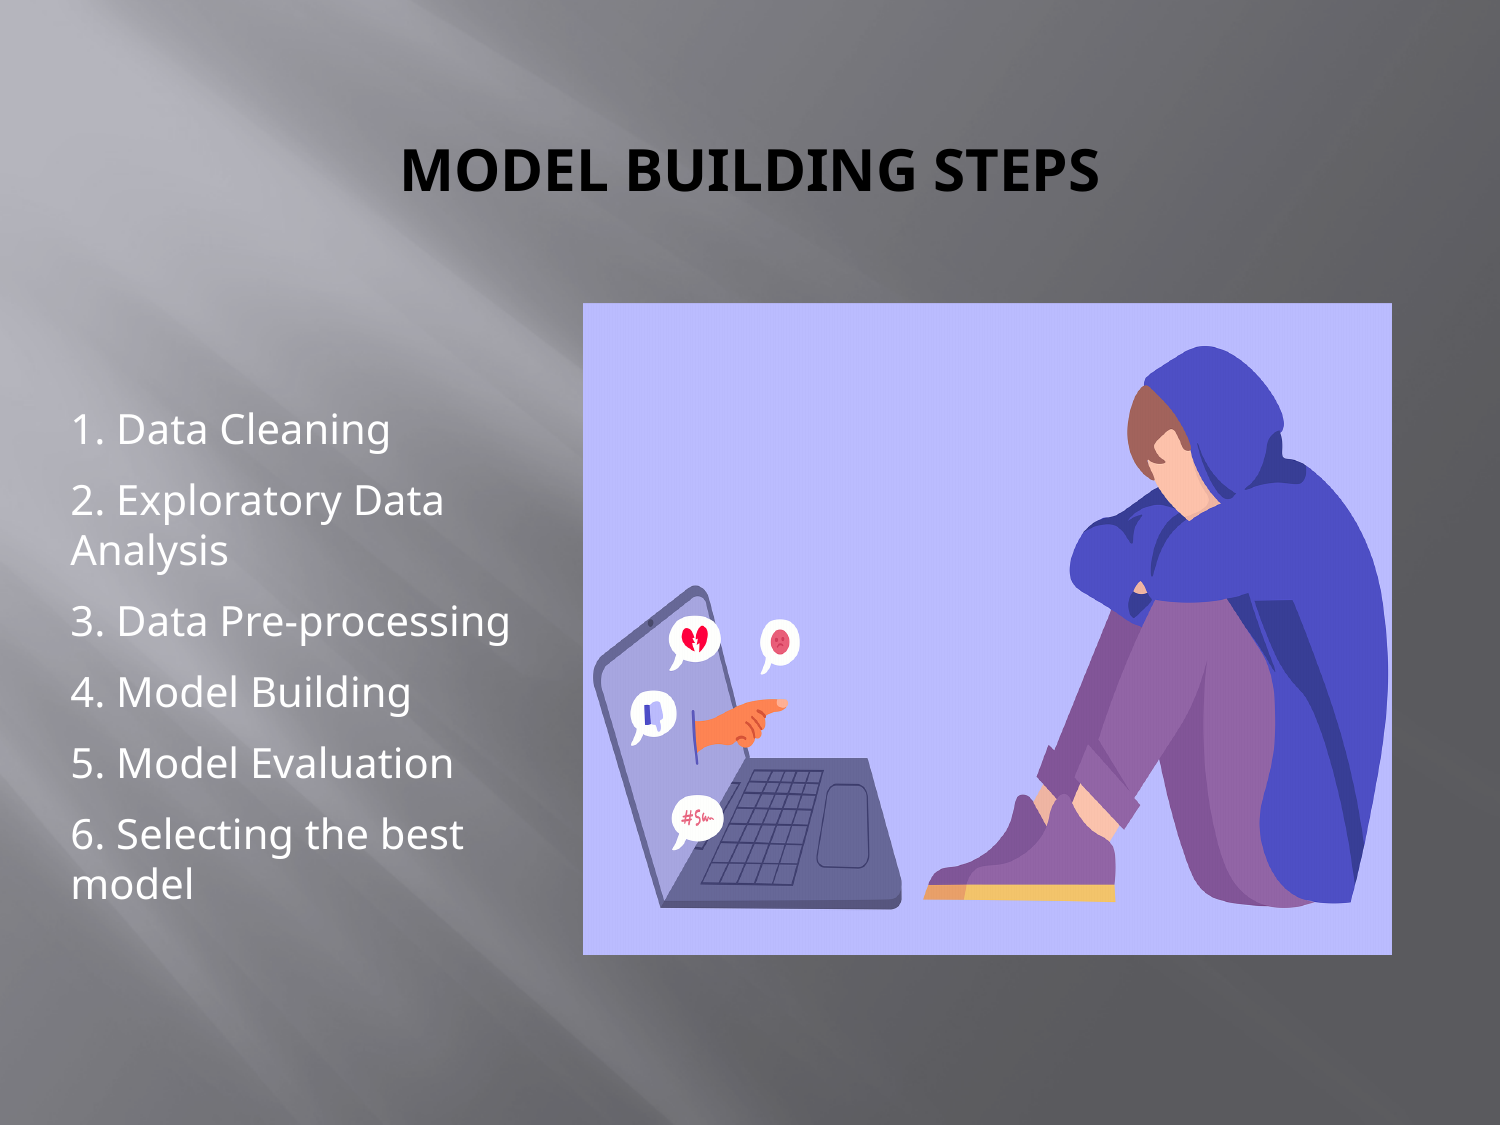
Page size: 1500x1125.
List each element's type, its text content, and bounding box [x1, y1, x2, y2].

picture [582, 303, 1393, 955]
text_box 1. Data Cleaning 2. Exploratory Data Analysis 3. Data Pre-processing 4. Model Building 5. Model Evaluation 6. Selecting the best model [55, 395, 544, 862]
title MODEL BUILDING STEPS [387, 89, 1113, 203]
